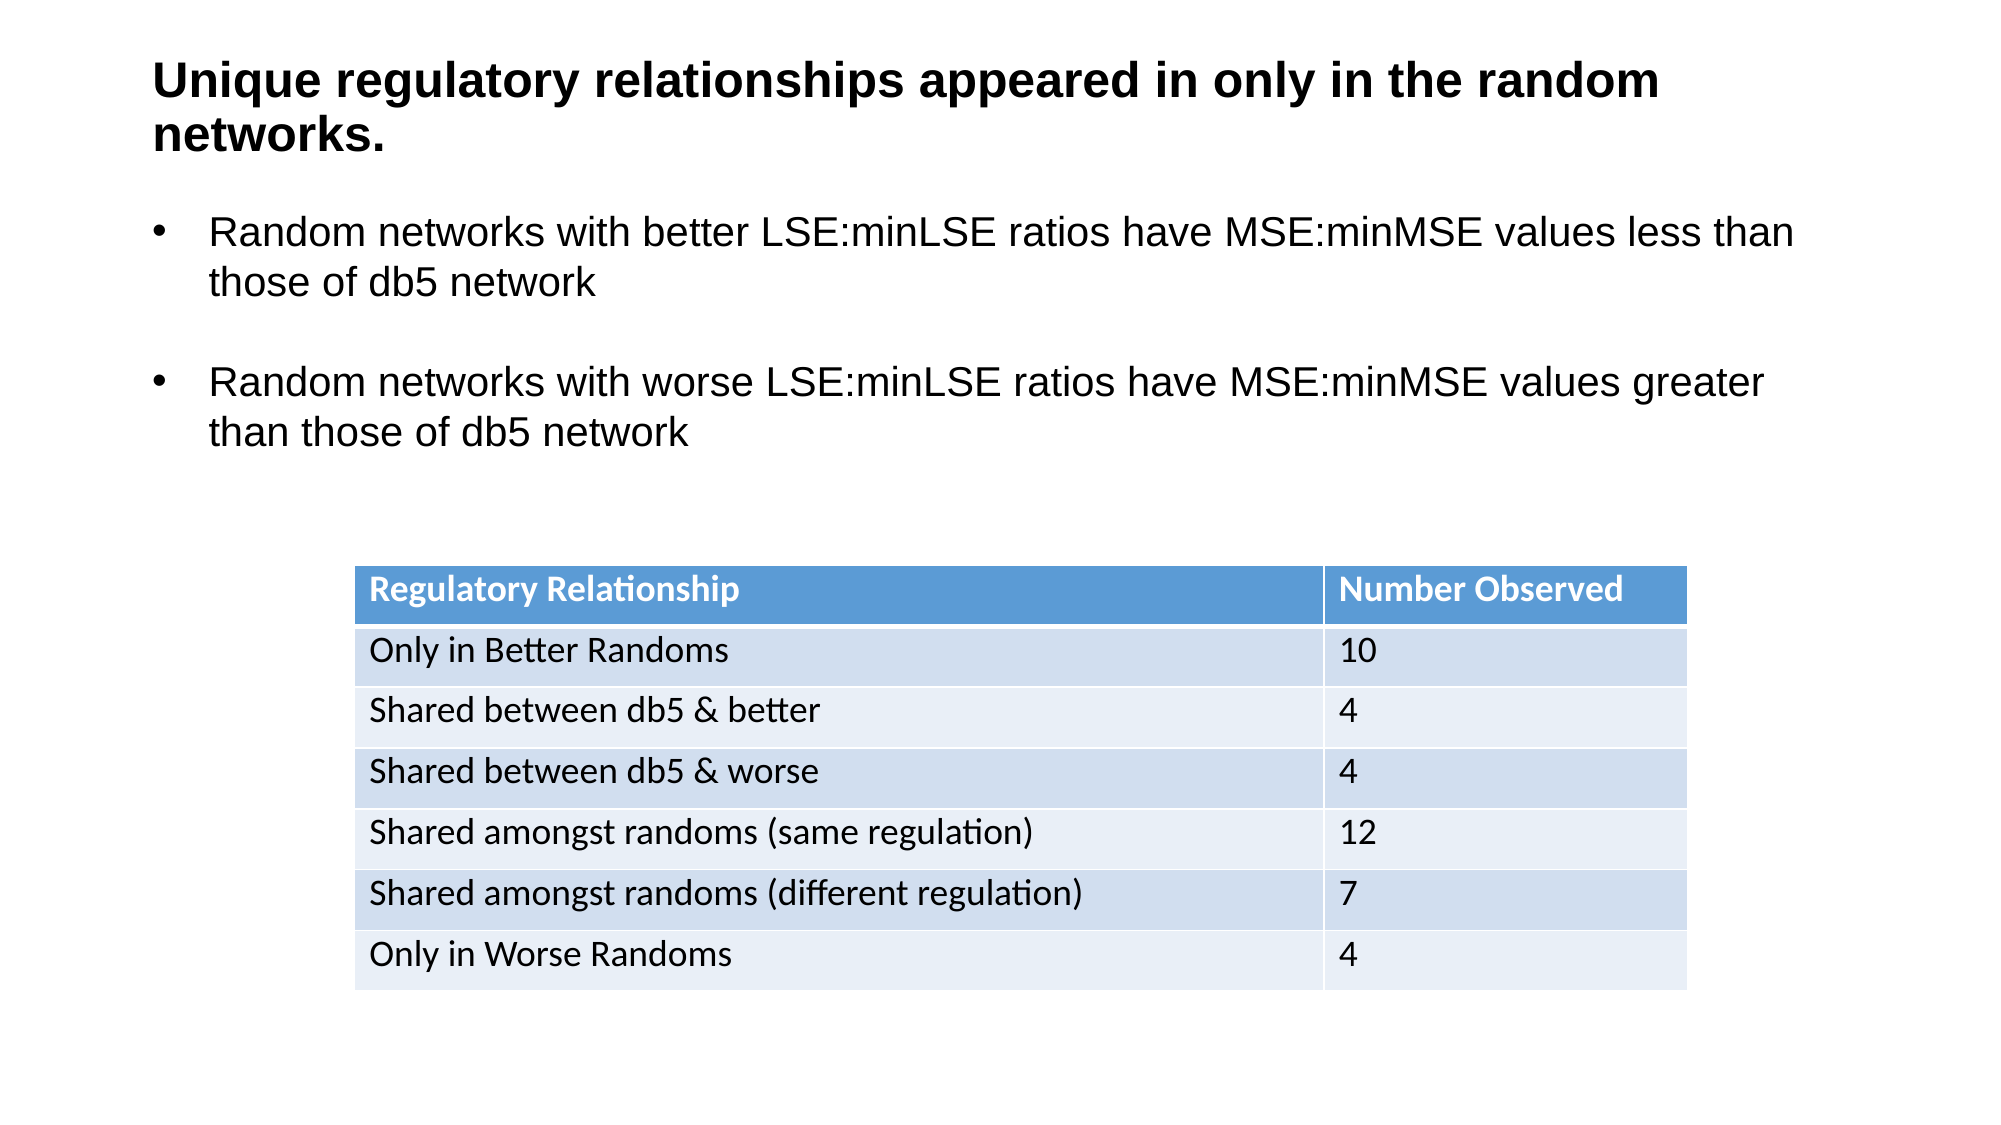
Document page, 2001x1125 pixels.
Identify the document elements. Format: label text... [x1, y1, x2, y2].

text_box Random networks with better LSE:minLSE ratios have MSE:minMSE values less than those of db5 network Random networks with worse LSE:minLSE ratios have MSE:minMSE values greater than those of db5 network [137, 197, 1863, 463]
table_cell 7 [1325, 870, 1687, 930]
table_header Number Observed [1325, 566, 1687, 624]
table_cell Shared between db5 & worse [355, 749, 1323, 808]
table_cell 10 [1325, 629, 1687, 686]
table_cell 12 [1325, 810, 1687, 869]
table_cell Shared between db5 & better [355, 688, 1323, 747]
table_cell 4 [1325, 749, 1687, 808]
title Unique regulatory relationships appeared in only in the random networks. [137, 0, 1863, 197]
table_cell Only in Better Randoms [355, 629, 1323, 686]
table_cell Shared amongst randoms (same regulation) [355, 810, 1323, 869]
table_cell Shared amongst randoms (different regulation) [355, 870, 1323, 930]
table_cell 4 [1325, 688, 1687, 747]
table_cell Only in Worse Randoms [355, 931, 1323, 990]
table_cell 4 [1325, 931, 1687, 990]
table_header Regulatory Relationship [355, 566, 1323, 624]
